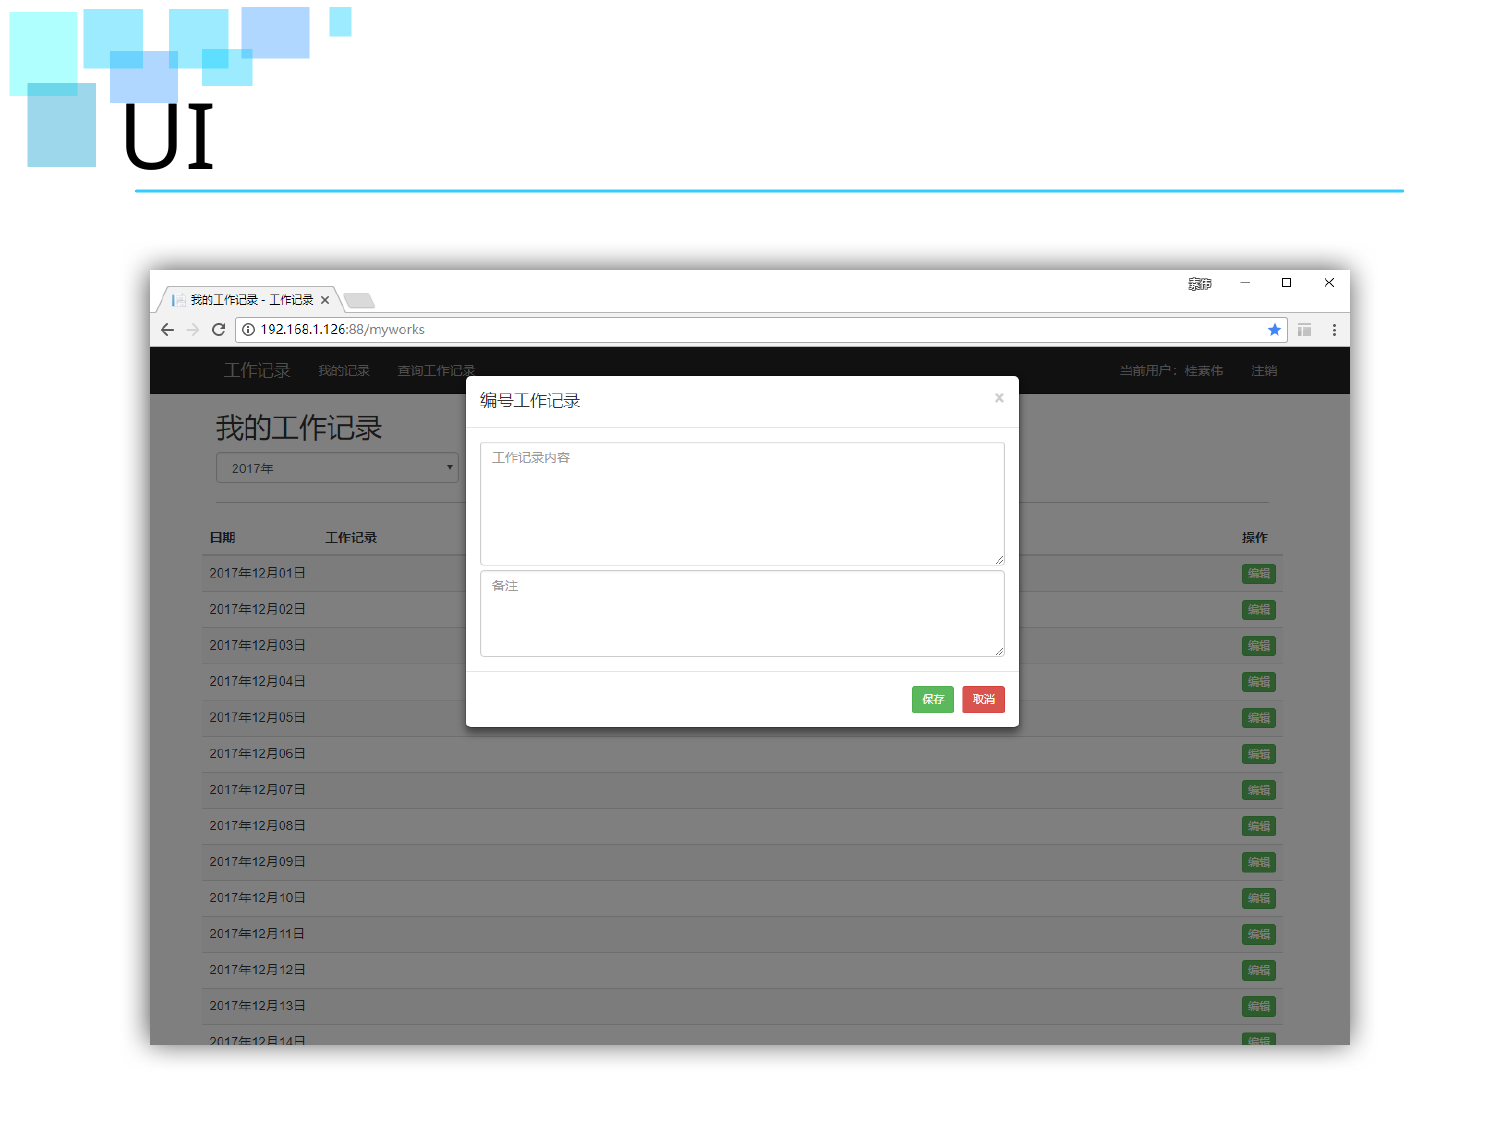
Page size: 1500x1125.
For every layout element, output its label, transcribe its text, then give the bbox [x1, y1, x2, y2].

picture [0, 0, 1500, 1125]
title UI [103, 59, 1397, 220]
